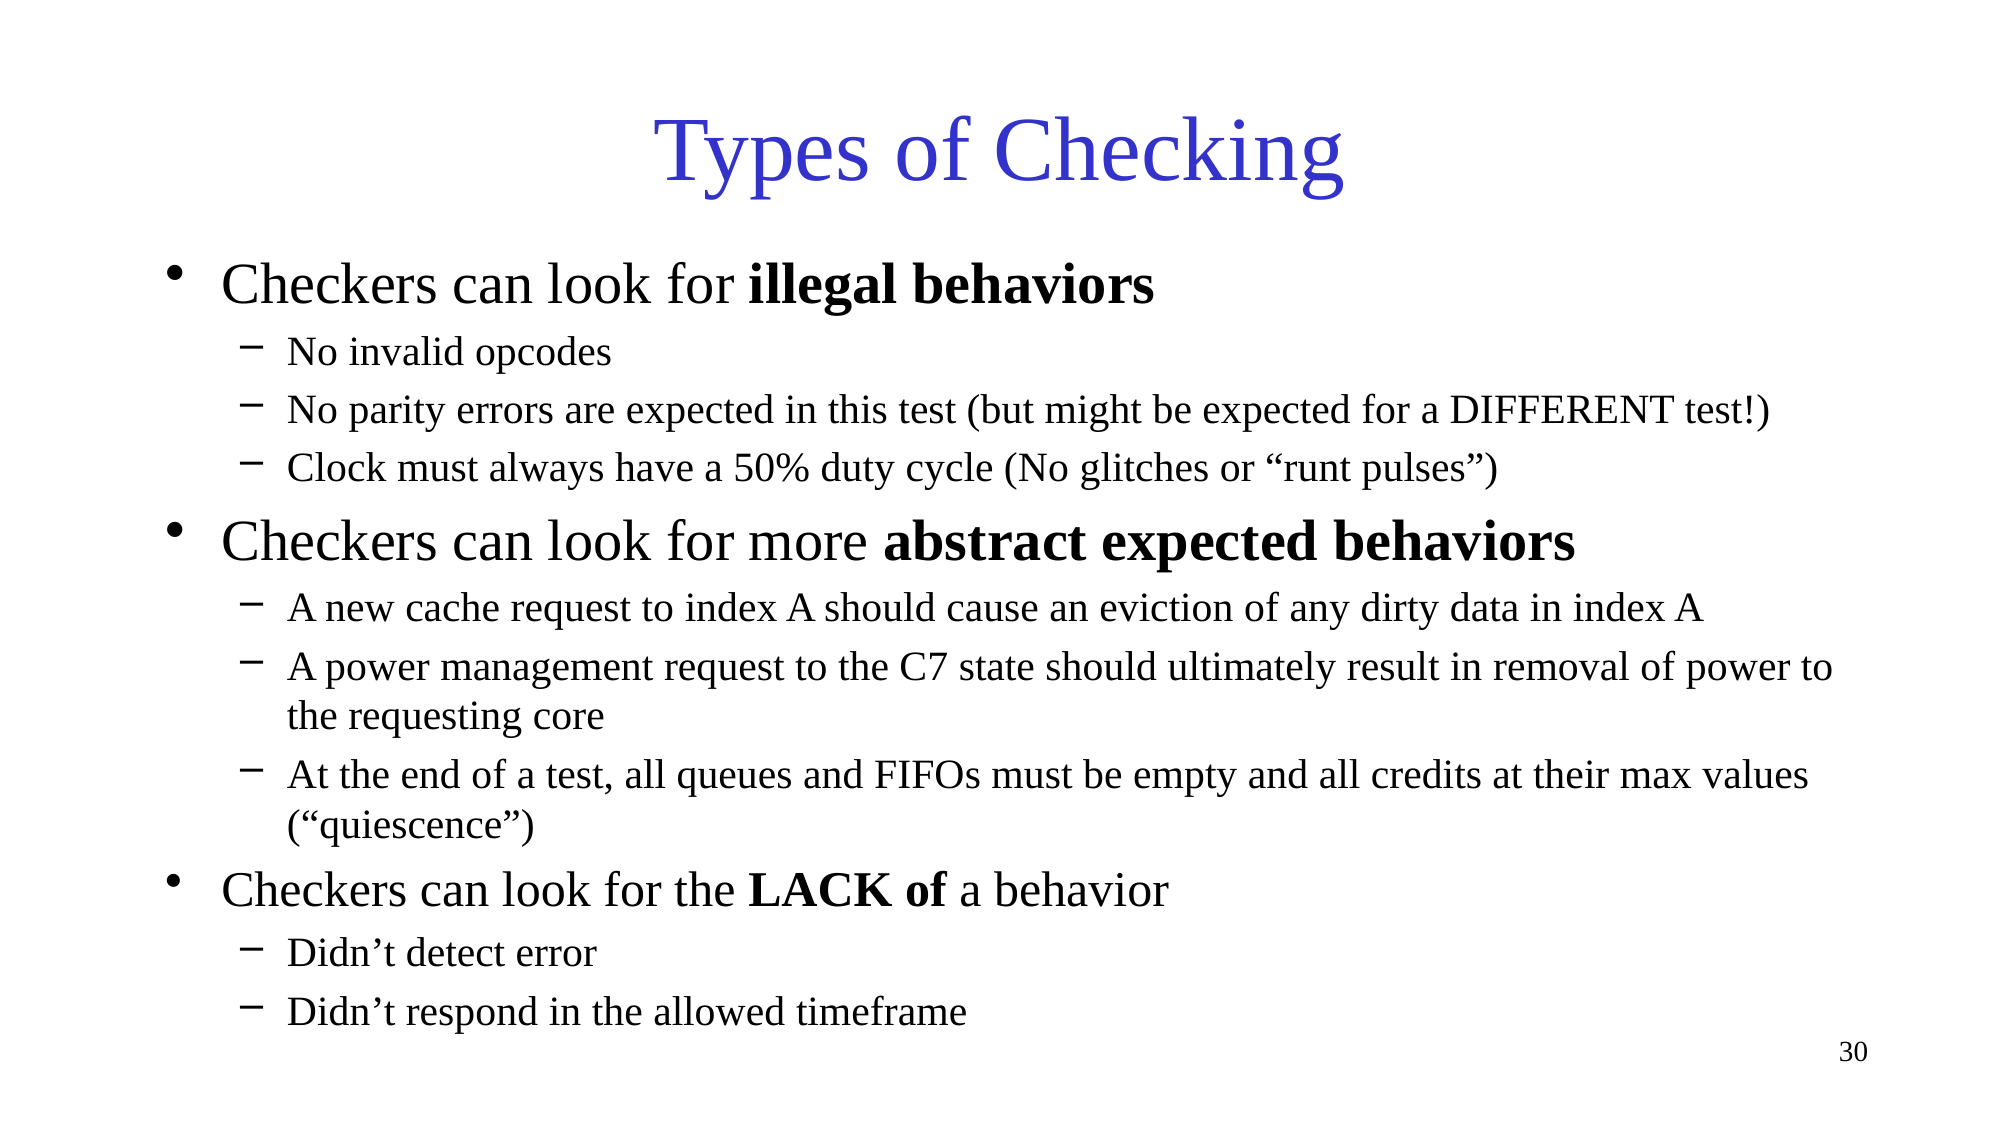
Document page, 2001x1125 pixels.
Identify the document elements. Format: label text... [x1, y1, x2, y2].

list Checkers can look for illegal behaviors No invalid opcodes No parity errors are expected in this test (but might be expected for a DIFFERENT test!) Clock must always have a 50% duty cycle (No glitches or “runt pulses”) Checkers can look for more abstract expected behaviors A new cache request to index A should cause an eviction of any dirty data in index A A power management request to the C7 state should ultimately result in removal of power to the requesting core At the end of a test, all queues and FIFOs must be empty and all credits at their max values (“quiescence”) Checkers can look for the LACK of a behavior Didn’t detect error Didn’t respond in the allowed timeframe [150, 237, 1850, 1075]
title Types of Checking [150, 50, 1850, 237]
